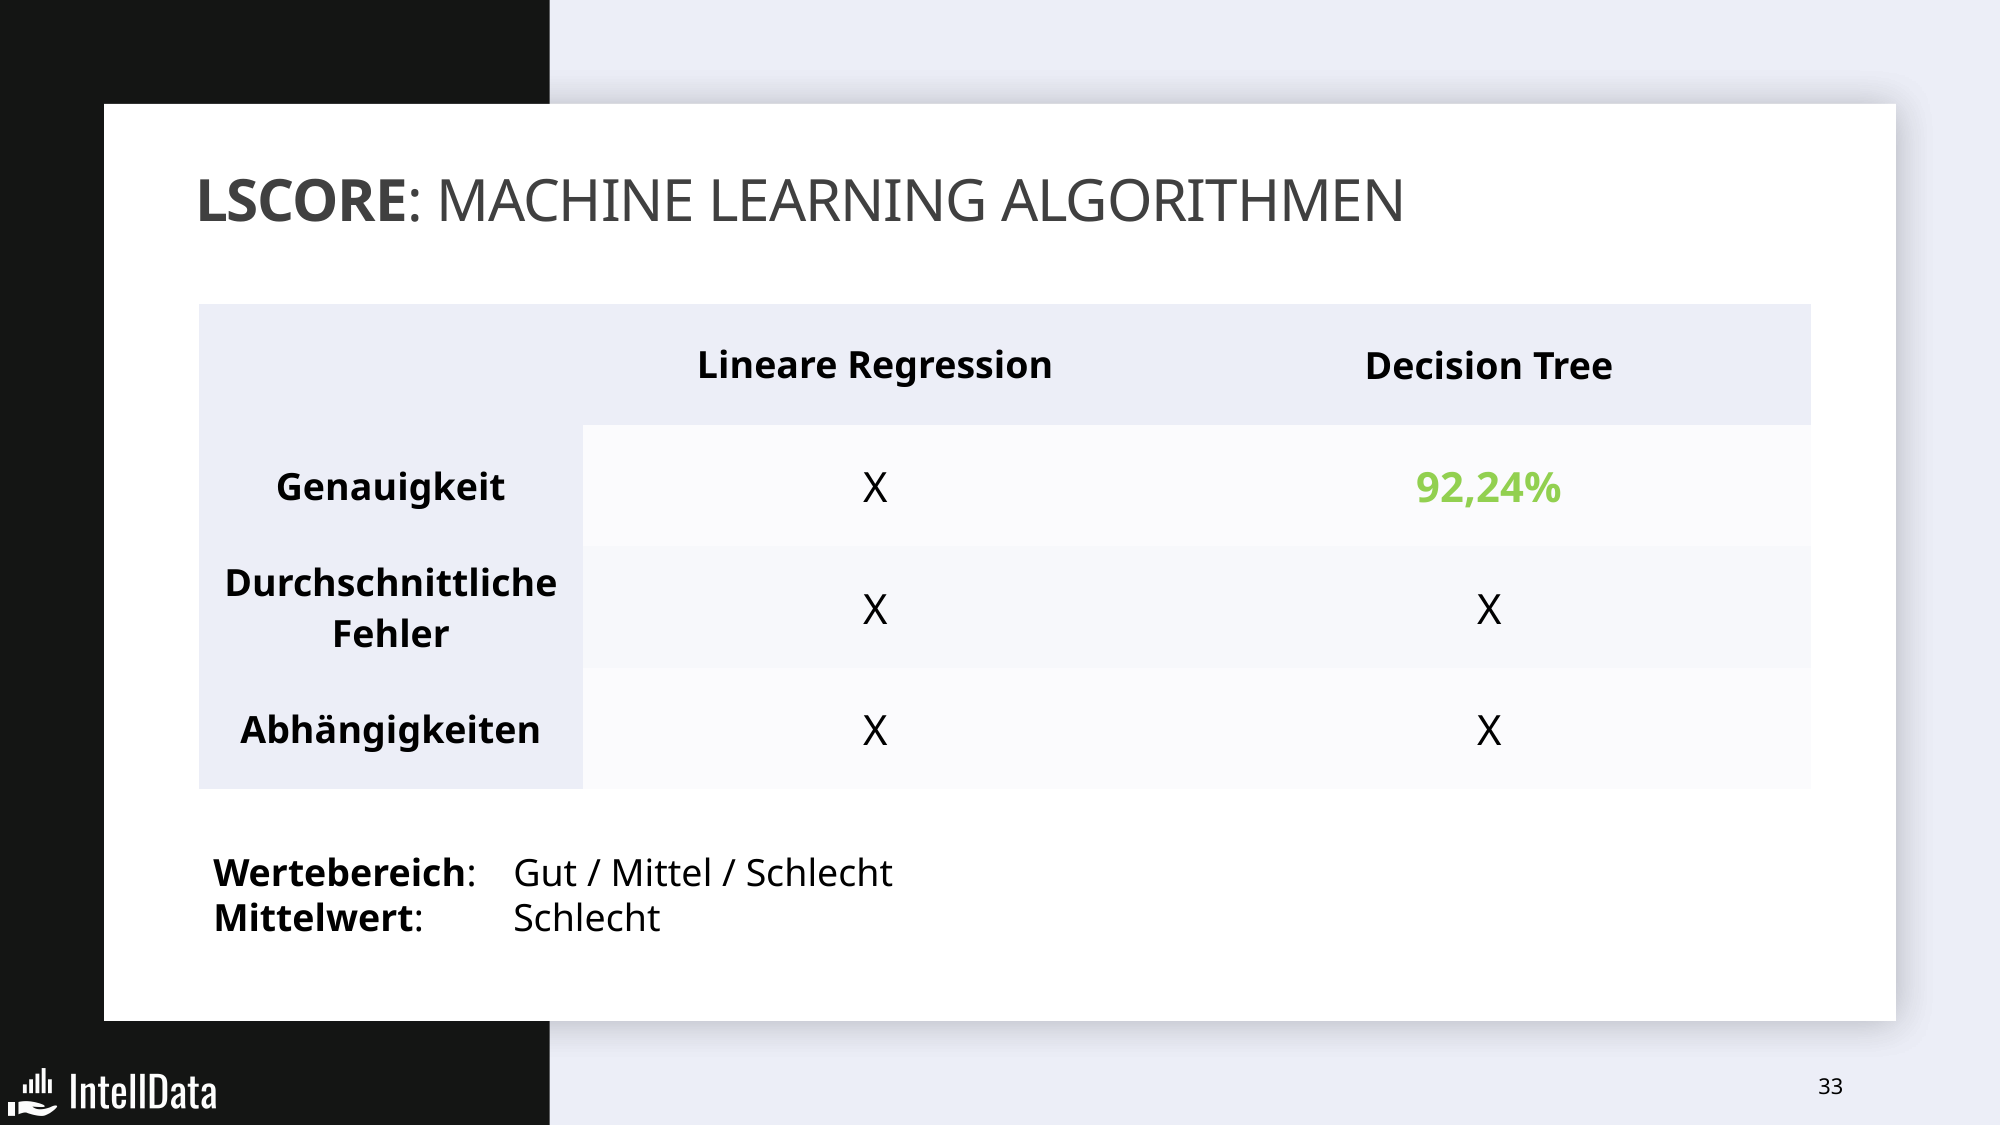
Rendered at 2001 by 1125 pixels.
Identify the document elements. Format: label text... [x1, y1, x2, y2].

title LScore: Machine Learning Algorithmen [180, 154, 1830, 251]
text_box Wertebereich: Gut / Mittel / Schlecht Mittelwert: Schlecht [198, 841, 1000, 947]
picture [8, 1059, 216, 1123]
table_cell Genauigkeit [199, 425, 583, 546]
table_header Lineare Regression [583, 304, 1167, 425]
table_header [199, 304, 583, 425]
table_cell 92,24% [1167, 425, 1811, 546]
table_cell Abhängigkeiten [199, 668, 583, 789]
slide_number 33 [1803, 1057, 1932, 1118]
table_cell X [1167, 546, 1811, 668]
table_cell X [583, 668, 1167, 789]
table_cell X [583, 425, 1167, 546]
table_cell X [583, 546, 1167, 668]
table_cell Durchschnittliche Fehler [199, 546, 583, 668]
table_header Decision Tree [1167, 304, 1811, 425]
table_cell X [1167, 668, 1811, 789]
